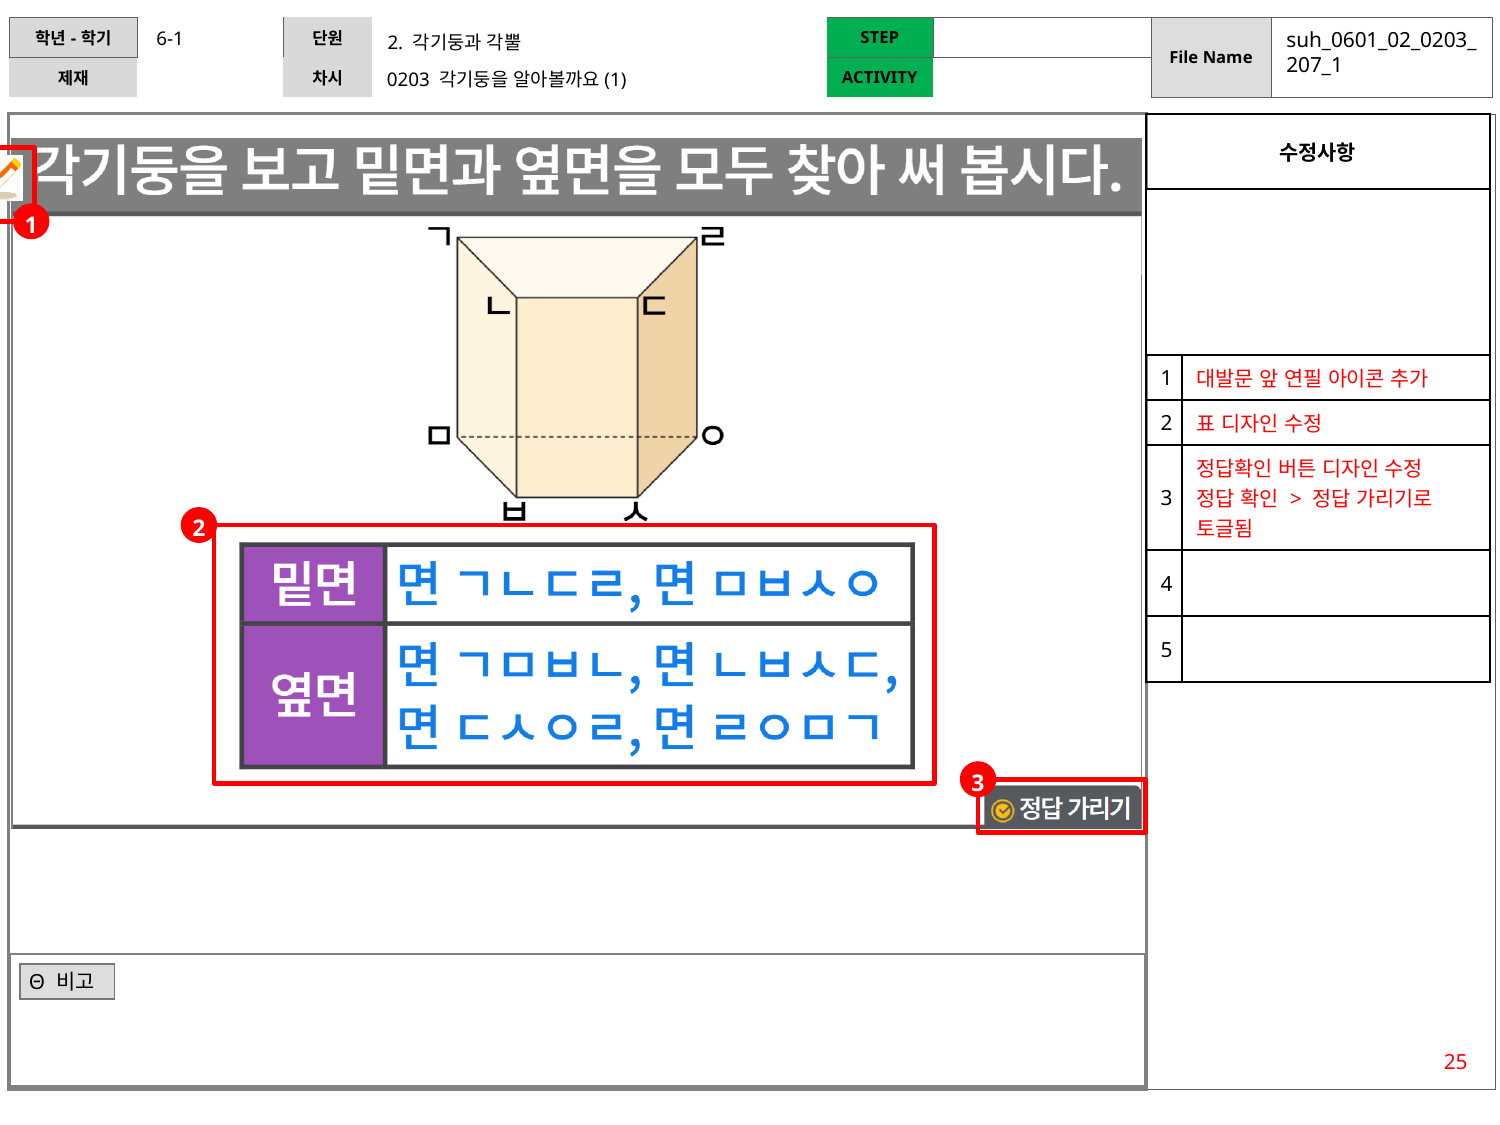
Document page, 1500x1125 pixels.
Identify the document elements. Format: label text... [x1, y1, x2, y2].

table_cell [1183, 617, 1489, 681]
picture [0, 138, 1143, 829]
table_cell 3 [1148, 446, 1181, 549]
table_header 수정사항 [1147, 115, 1489, 188]
table_cell [1183, 551, 1489, 615]
table_cell [1148, 190, 1489, 354]
table_cell 정답확인 버튼 디자인 수정 정답 확인 > 정답 가리기로 토글됨 [1183, 446, 1489, 549]
text_box [0, 210, 6, 223]
table_cell 대발문 앞 연필 아이콘 추가 [1183, 356, 1489, 399]
table_cell 5 [1148, 617, 1181, 681]
text_box suh_0601_02_0203_207_1 [1271, 18, 1500, 84]
text_box [0, 145, 6, 154]
table_cell 1 [1148, 356, 1181, 399]
table_cell 4 [1148, 551, 1181, 615]
text_box 0203 각기둥을 알아볼까요(1) [372, 60, 821, 96]
table_cell 2 [1148, 401, 1181, 444]
text_box 2. 각기둥과 각뿔 [372, 23, 828, 48]
text_box 6-1 [141, 18, 284, 55]
table_cell 표 디자인 수정 [1183, 401, 1489, 444]
